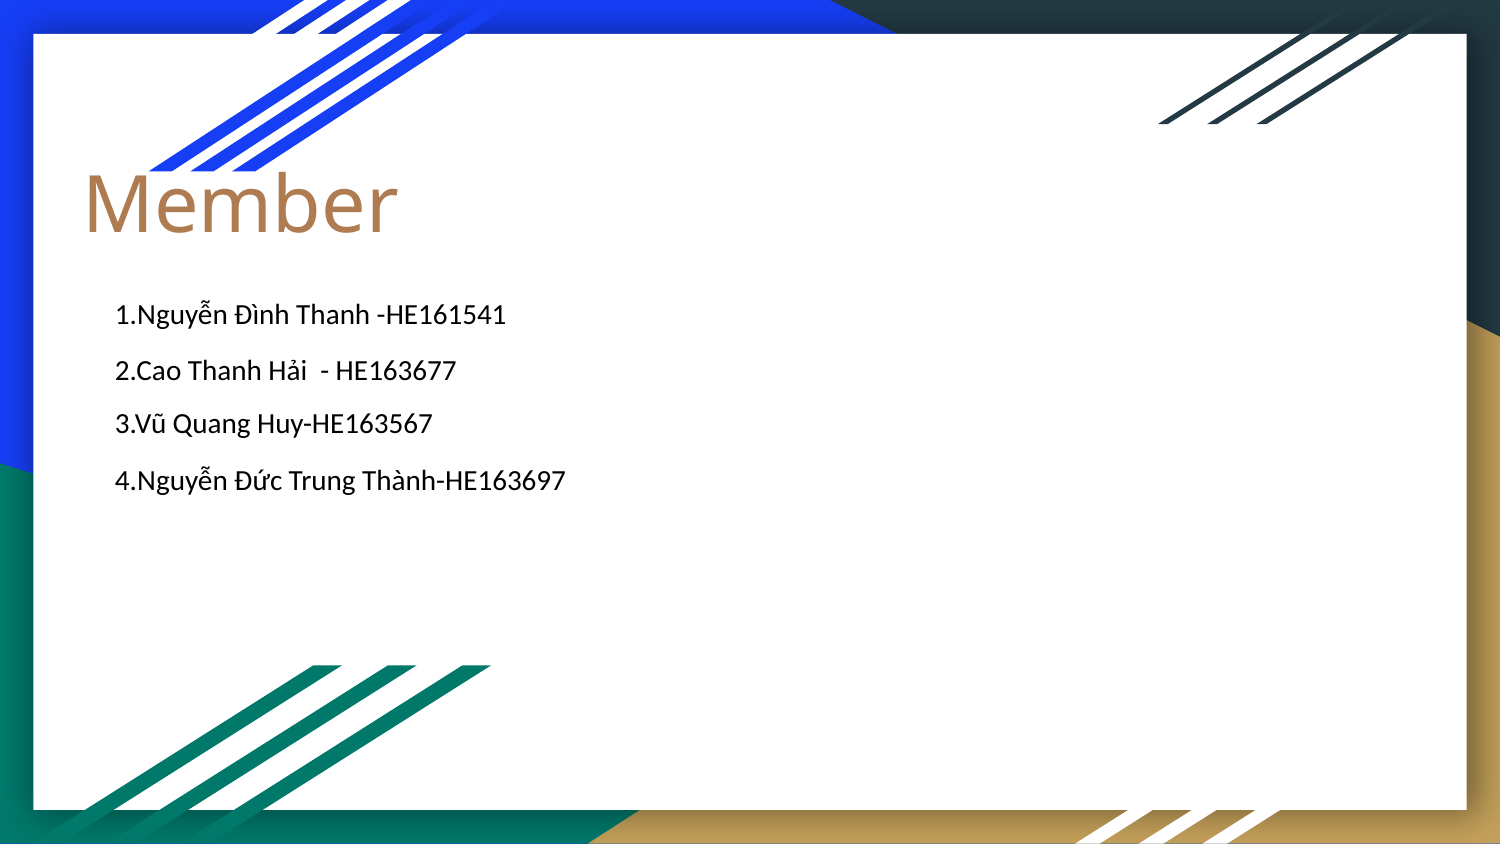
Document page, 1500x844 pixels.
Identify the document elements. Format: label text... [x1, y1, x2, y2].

title Member [34, 122, 447, 281]
text_box 4.Nguyễn Đức Trung Thành-HE163697 [100, 446, 1249, 512]
text_box 1.Nguyễn Đình Thanh -HE161541 [100, 280, 1249, 335]
text_box 3.Vũ Quang Huy-HE163567 [100, 388, 1249, 446]
text_box 2.Cao Thanh Hải - HE163677 [100, 335, 1249, 388]
